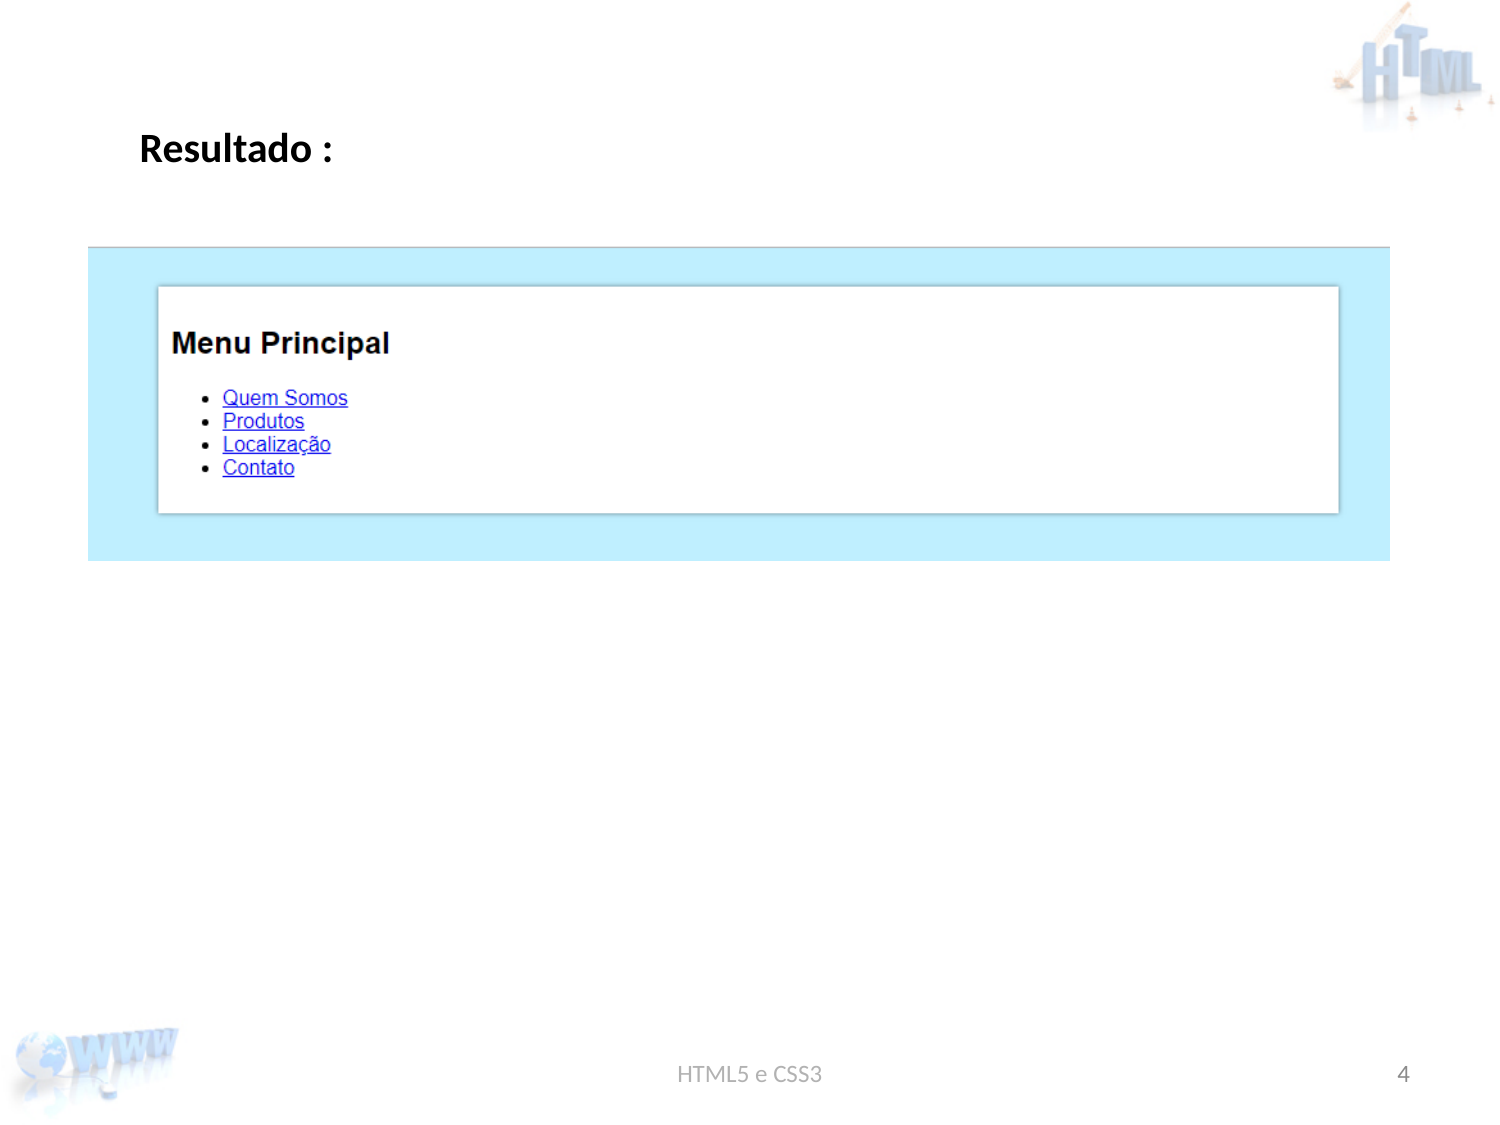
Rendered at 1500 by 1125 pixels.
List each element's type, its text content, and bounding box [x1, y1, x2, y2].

text_box Resultado : [124, 113, 358, 179]
footer HTML5 e CSS3 [512, 1042, 988, 1103]
picture [0, 0, 1500, 1125]
slide_number 4 [1074, 1042, 1425, 1103]
